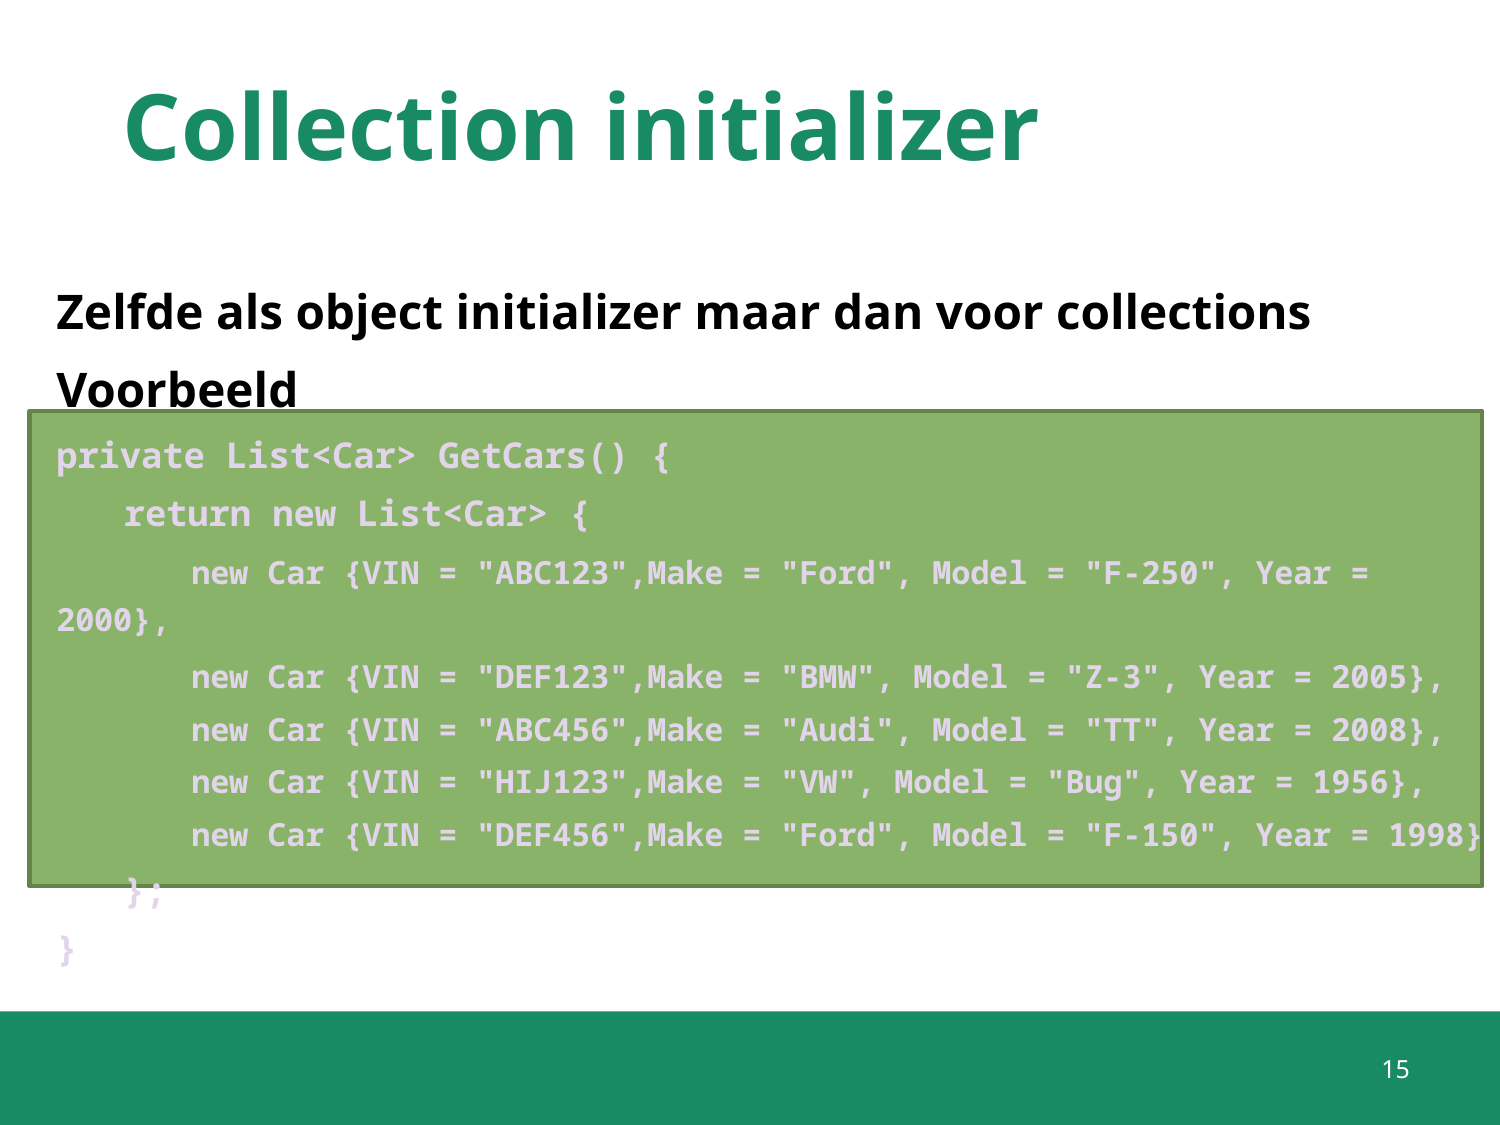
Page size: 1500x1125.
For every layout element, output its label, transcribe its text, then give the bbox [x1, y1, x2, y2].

title Collection initializer [107, 30, 1425, 218]
slide_number 15 [1338, 1040, 1425, 1101]
list Zelfde als object initializer maar dan voor collections Voorbeeld private List<Car> GetCars() { return new List<Car> { new Car {VIN = "ABC123",Make = "Ford", Model = "F-250", Year = 2000}, new Car {VIN = "DEF123",Make = "BMW", Model = "Z-3", Year = 2005}, new Car {VIN = "ABC456",Make = "Audi", Model = "TT", Year = 2008}, new Car {VIN = "HIJ123",Make = "VW", Model = "Bug", Year = 1956}, new Car {VIN = "DEF456",Make = "Ford", Model = "F-150", Year = 1998} }; } [41, 262, 1500, 1005]
text_box [27, 409, 41, 888]
